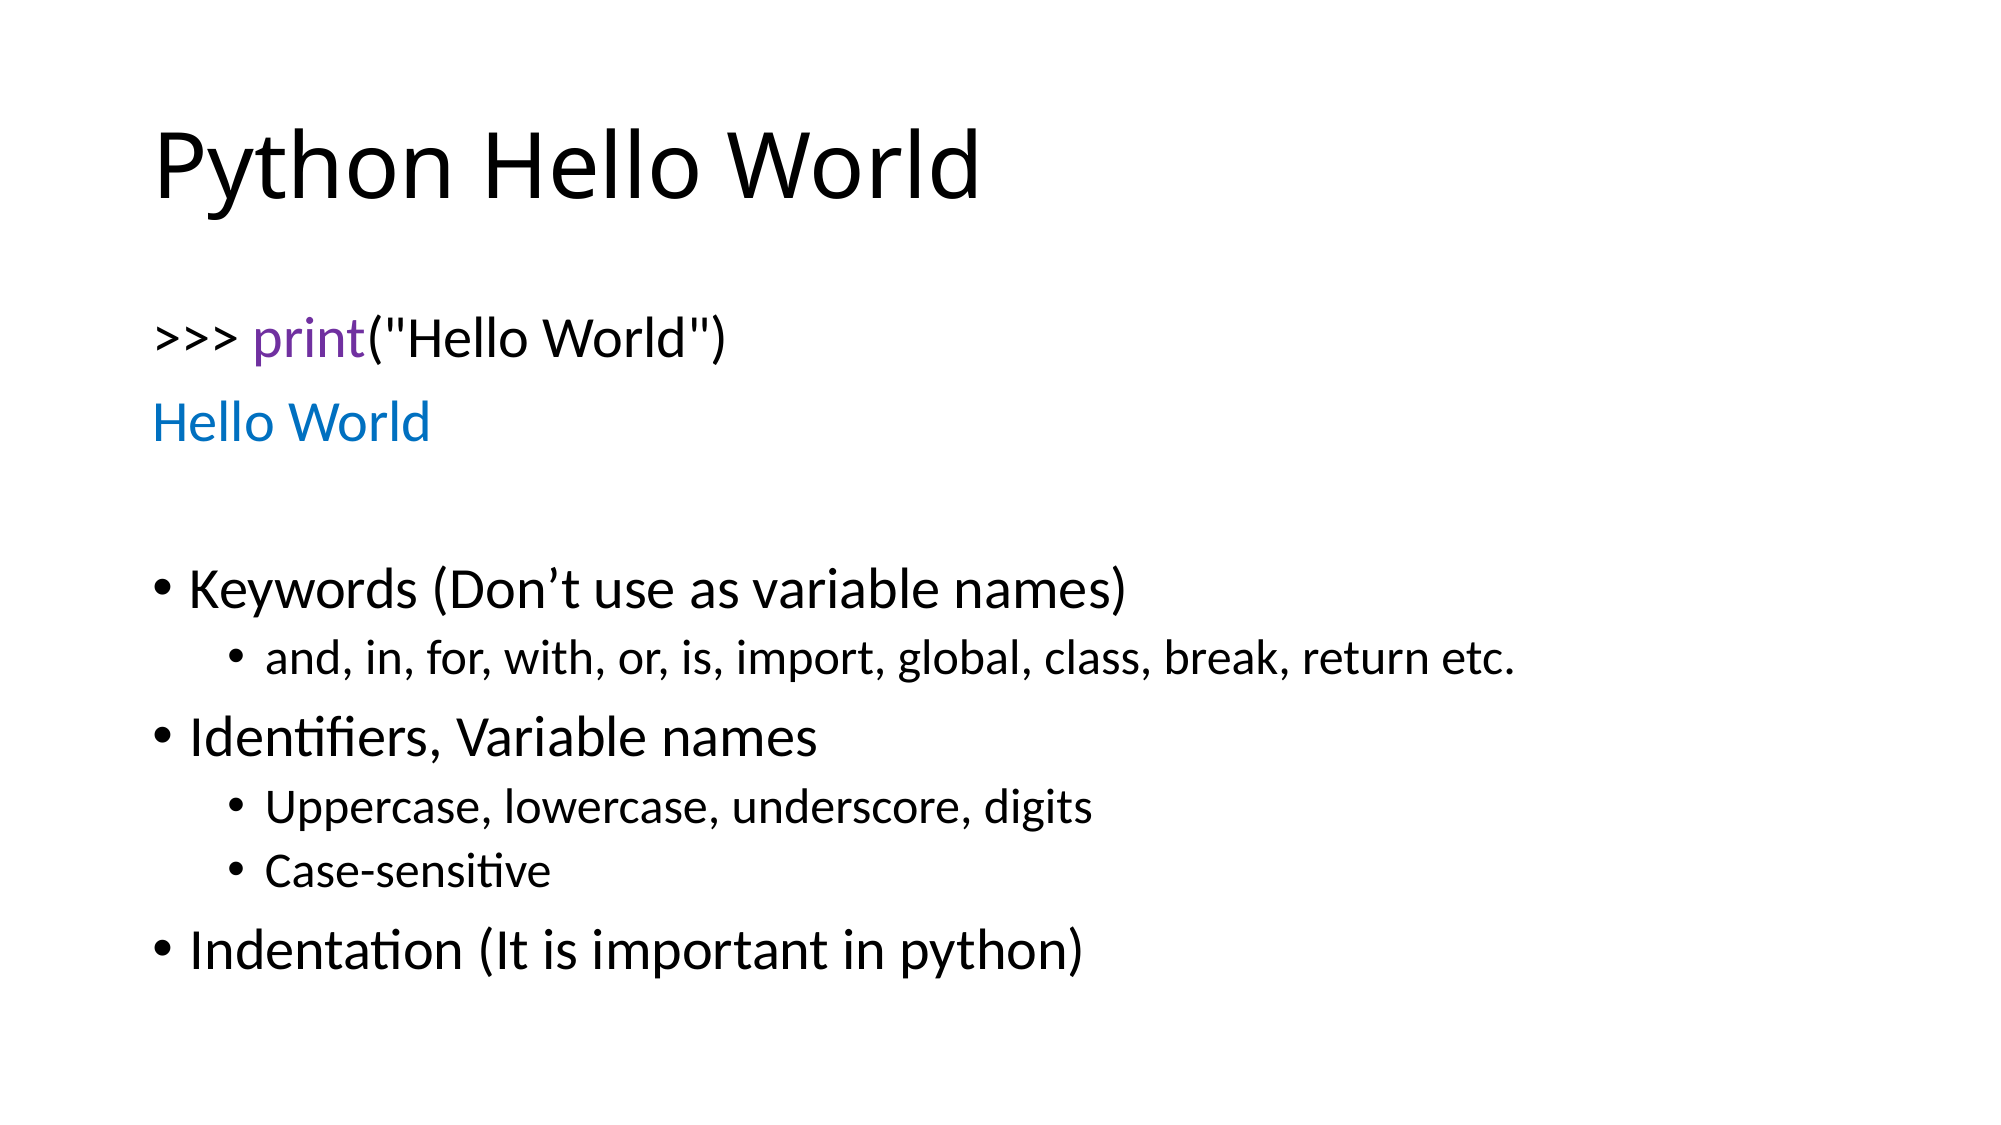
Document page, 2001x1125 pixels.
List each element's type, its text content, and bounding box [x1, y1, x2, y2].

title Python Hello World [137, 59, 1863, 278]
list >>> print("Hello World") Hello World Keywords (Don’t use as variable names) and, in, for, with, or, is, import, global, class, break, return etc. Identifiers, Variable names Uppercase, lowercase, underscore, digits Case-sensitive Indentation (It is important in python) [137, 299, 1863, 1014]
